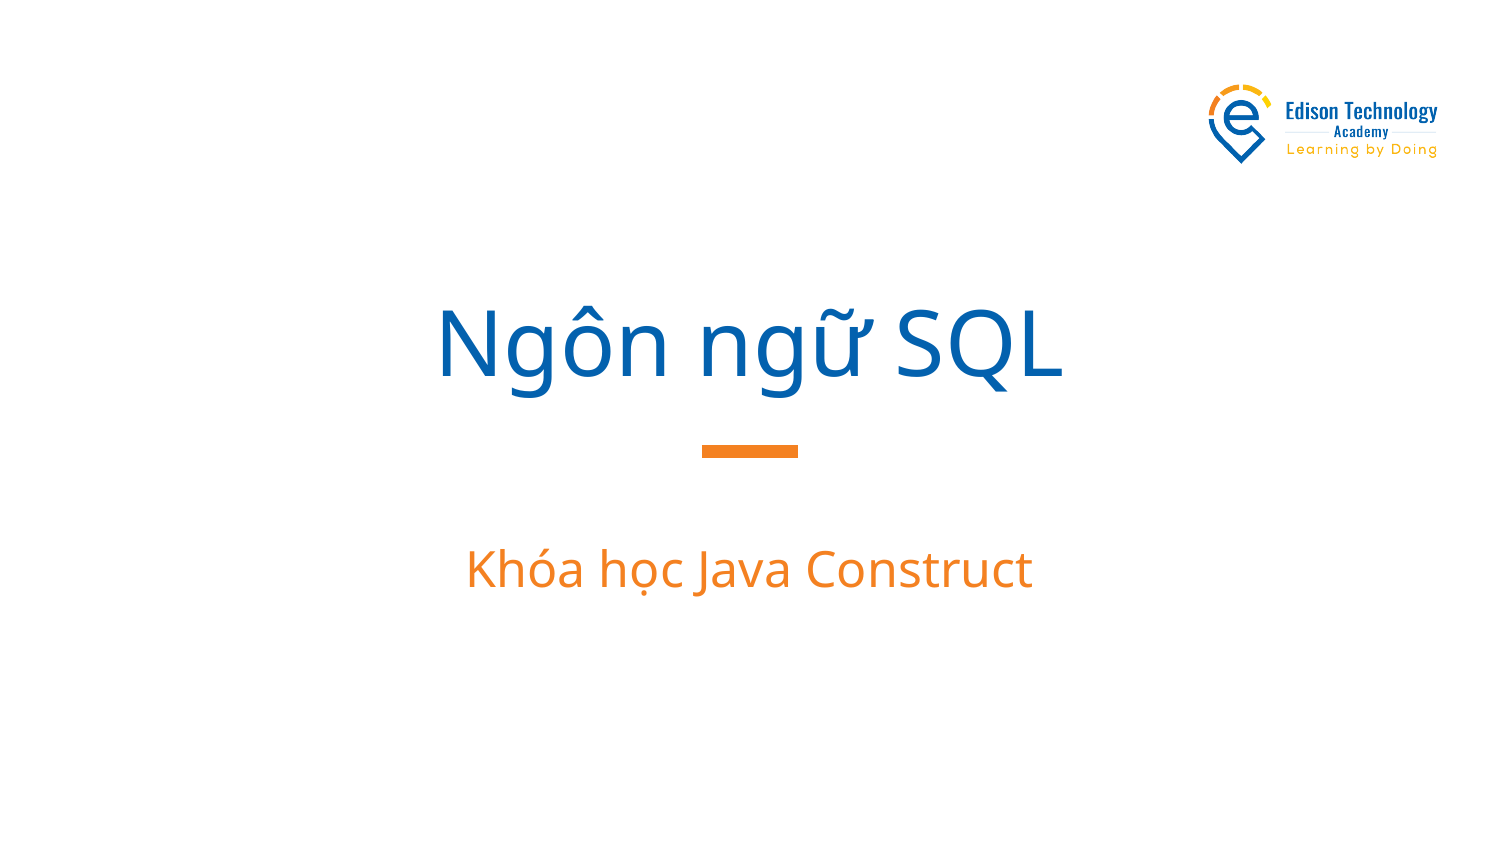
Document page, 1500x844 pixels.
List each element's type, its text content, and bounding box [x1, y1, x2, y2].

title Ngôn ngữ SQL [51, 97, 1449, 419]
picture [1147, 83, 1500, 167]
subtitle Khóa học Java Construct [51, 519, 1449, 640]
